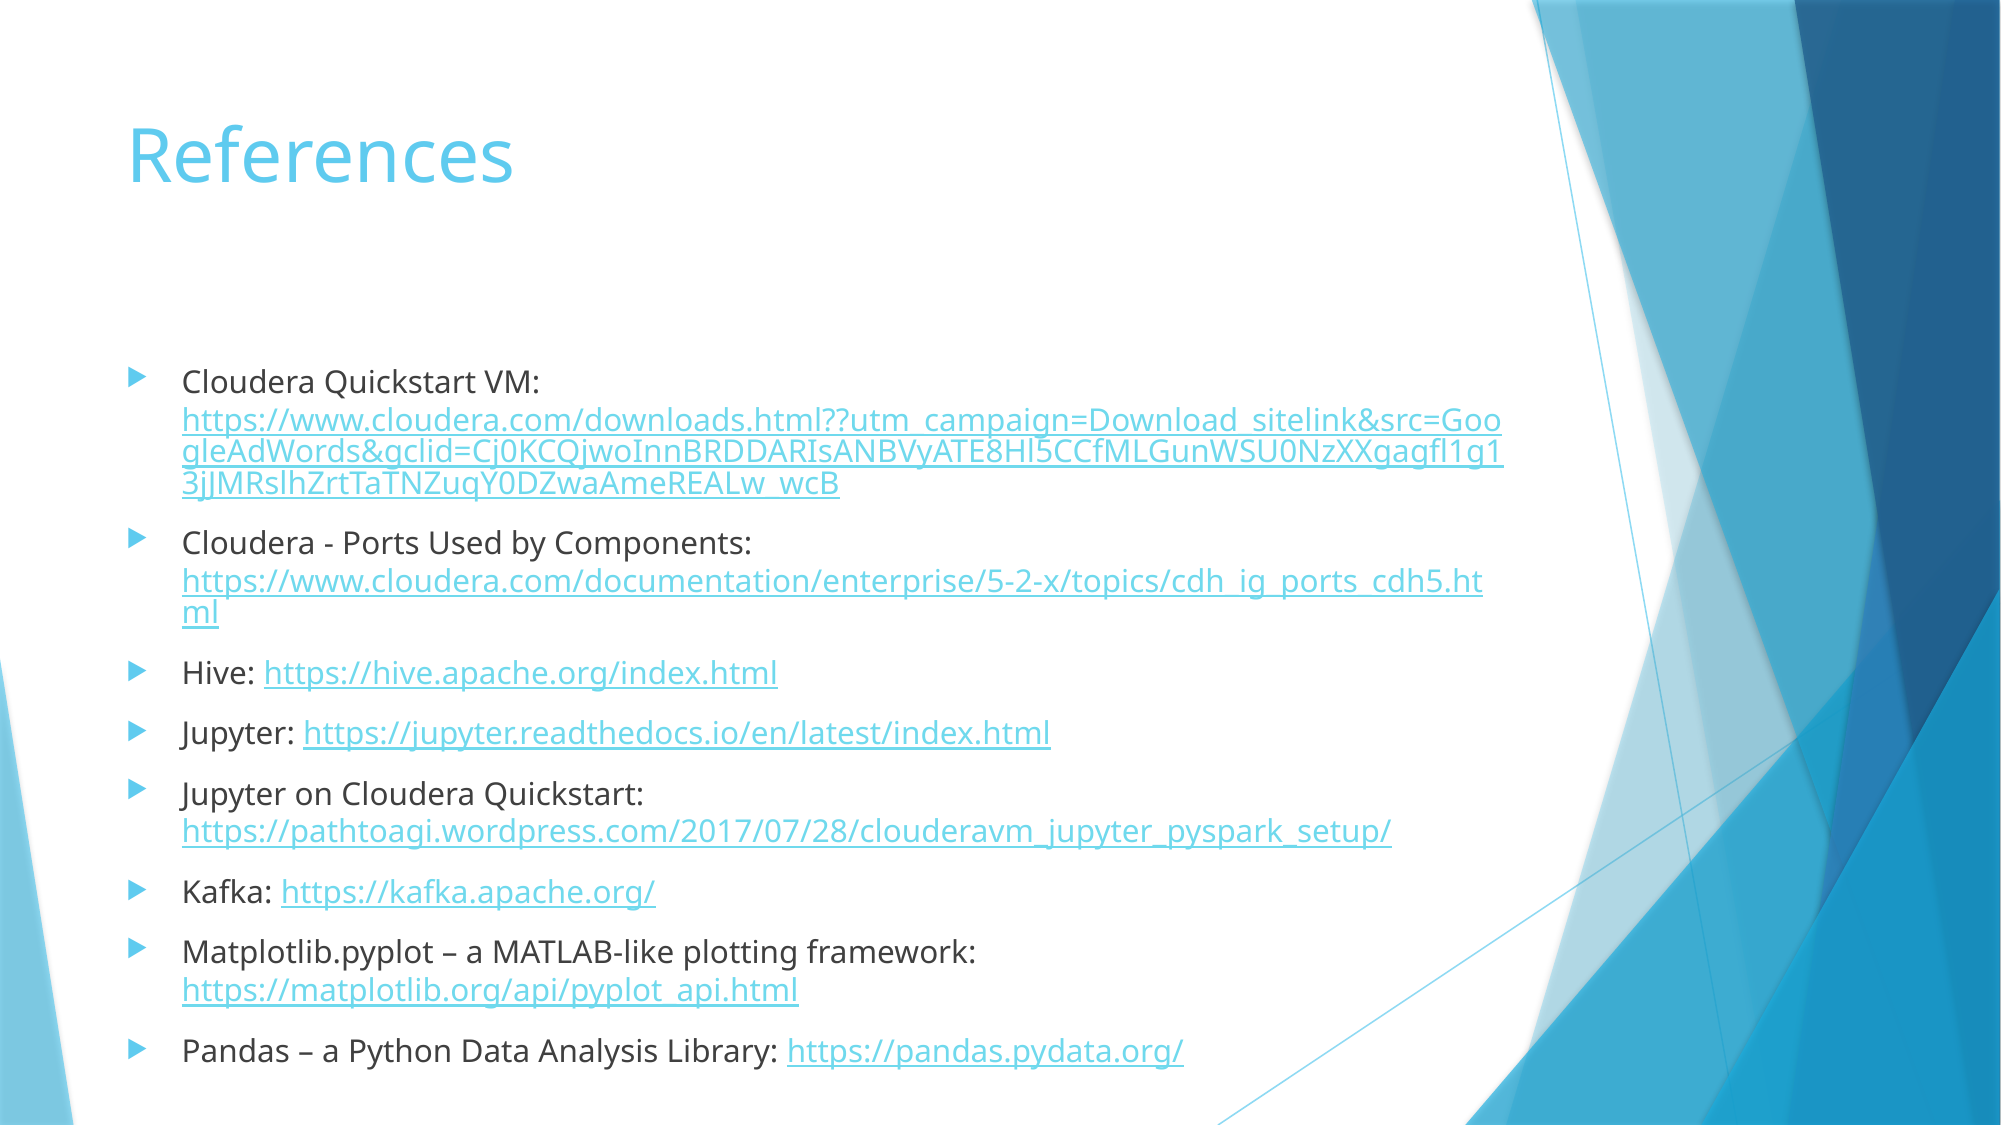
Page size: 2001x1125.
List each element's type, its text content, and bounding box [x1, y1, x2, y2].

list Cloudera Quickstart VM: https://www.cloudera.com/downloads.html??utm_campaign=Download_sitelink&src=GoogleAdWords&gclid=Cj0KCQjwoInnBRDDARIsANBVyATE8Hl5CCfMLGunWSU0NzXXgagfl1g13jJMRslhZrtTaTNZuqY0DZwaAmeREALw_wcB Cloudera - Ports Used by Components: https://www.cloudera.com/documentation/enterprise/5-2-x/topics/cdh_ig_ports_cdh5.html Hive: https://hive.apache.org/index.html Jupyter: https://jupyter.readthedocs.io/en/latest/index.html Jupyter on Cloudera Quickstart: https://pathtoagi.wordpress.com/2017/07/28/clouderavm_jupyter_pyspark_setup/ Kafka: https://kafka.apache.org/ Matplotlib.pyplot – a MATLAB-like plotting framework: https://matplotlib.org/api/pyplot_api.html Pandas – a Python Data Analysis Library: https://pandas.pydata.org/ [111, 354, 1522, 992]
title References [111, 99, 1522, 317]
